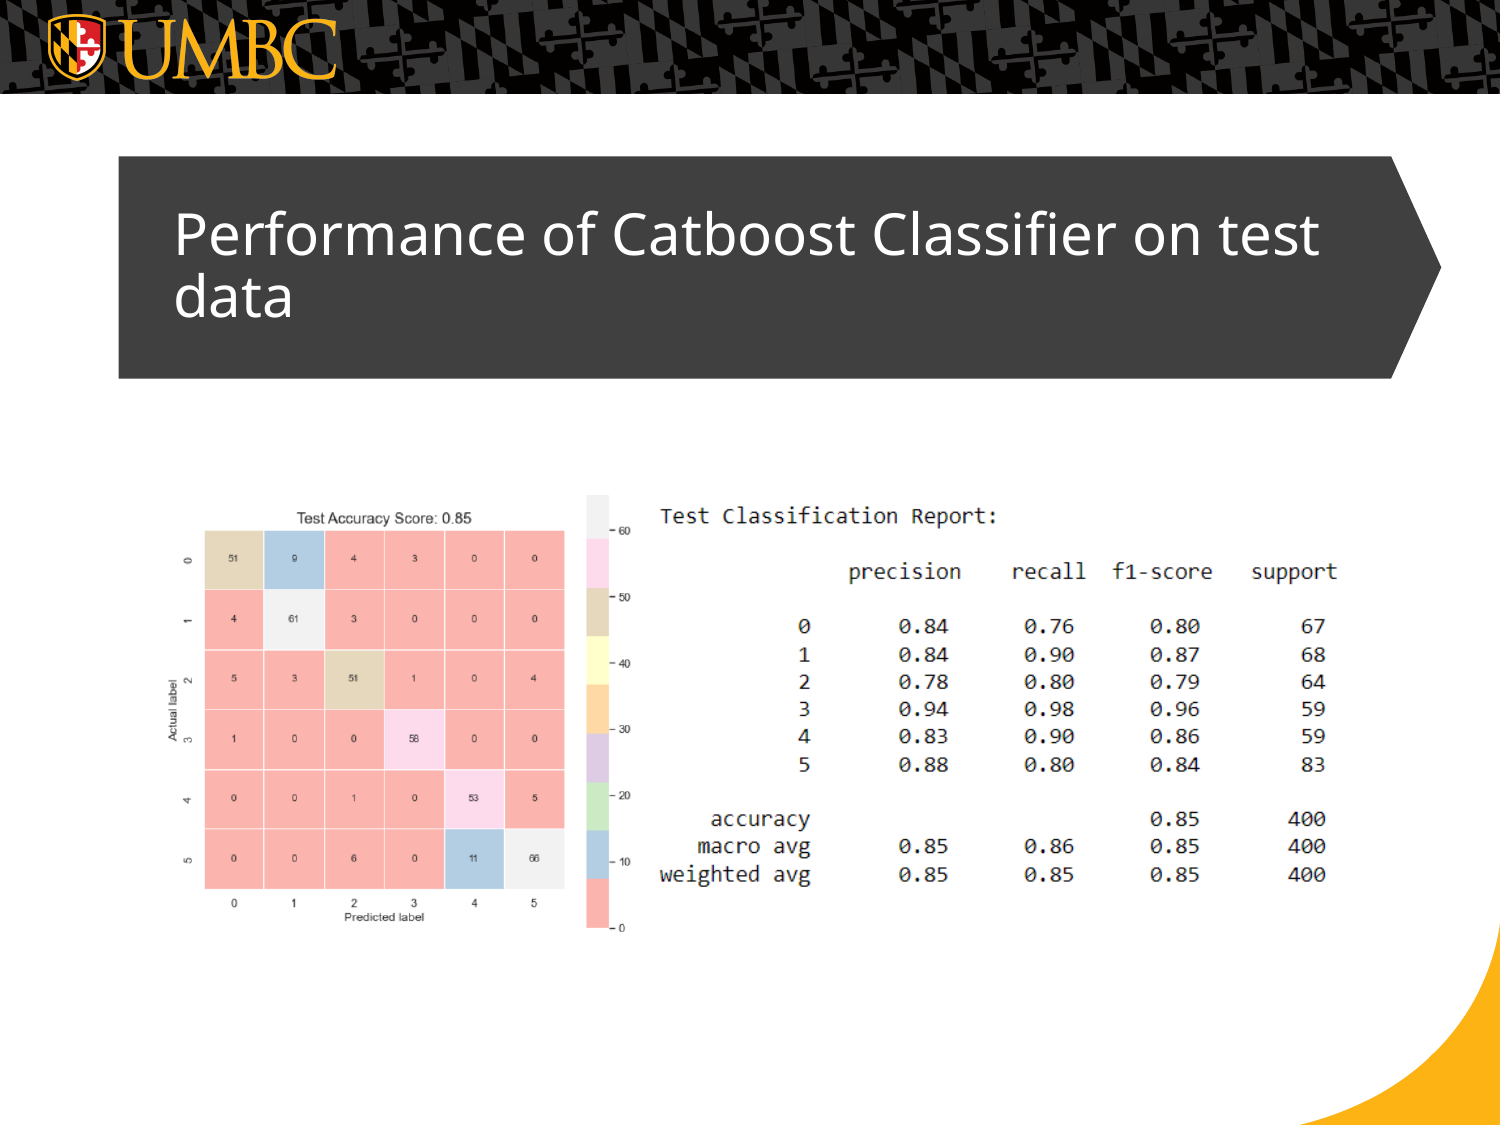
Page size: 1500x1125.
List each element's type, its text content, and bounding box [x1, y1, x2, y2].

text_box [117, 155, 1443, 380]
picture [654, 495, 1500, 1125]
picture [158, 495, 644, 940]
picture [0, 0, 1500, 94]
title Performance of Catboost Classifier on test data [158, 197, 1392, 339]
